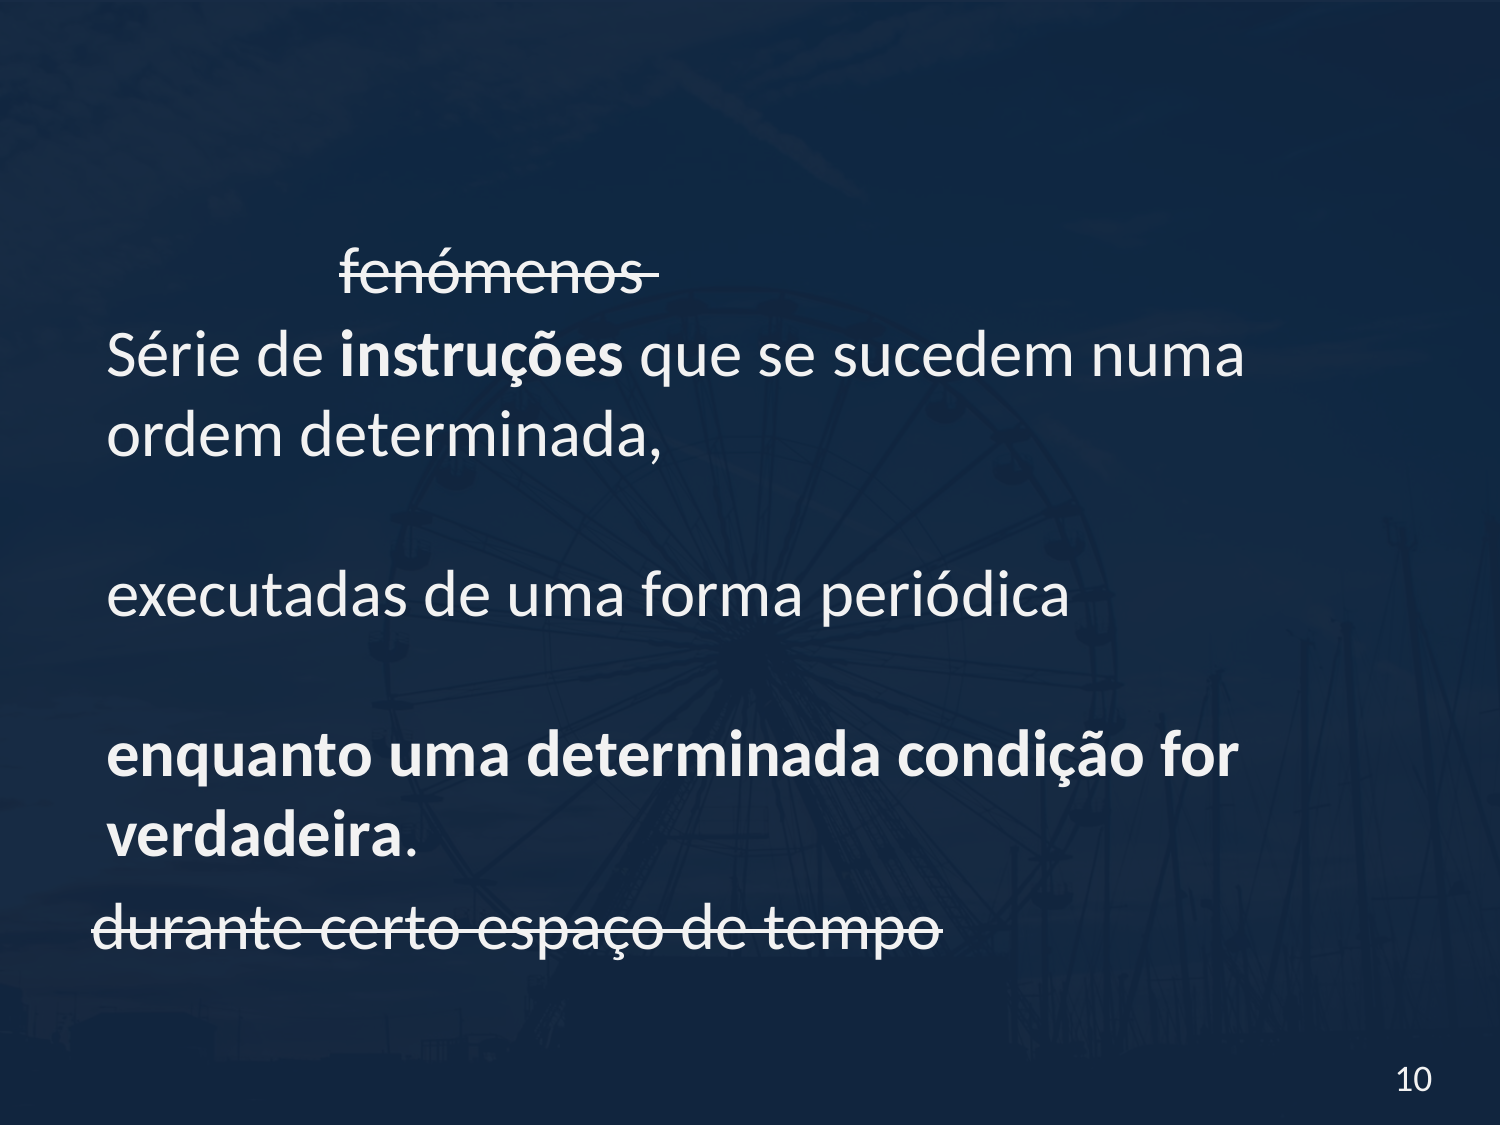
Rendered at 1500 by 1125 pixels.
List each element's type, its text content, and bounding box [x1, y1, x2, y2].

text_box fenómenos [324, 219, 660, 305]
text_box Série de instruções que se sucedem numa ordem determinada, executadas de uma forma periódica enquanto uma determinada condição for verdadeira. [91, 302, 1415, 878]
text_box durante certo espaço de tempo [91, 890, 1134, 956]
